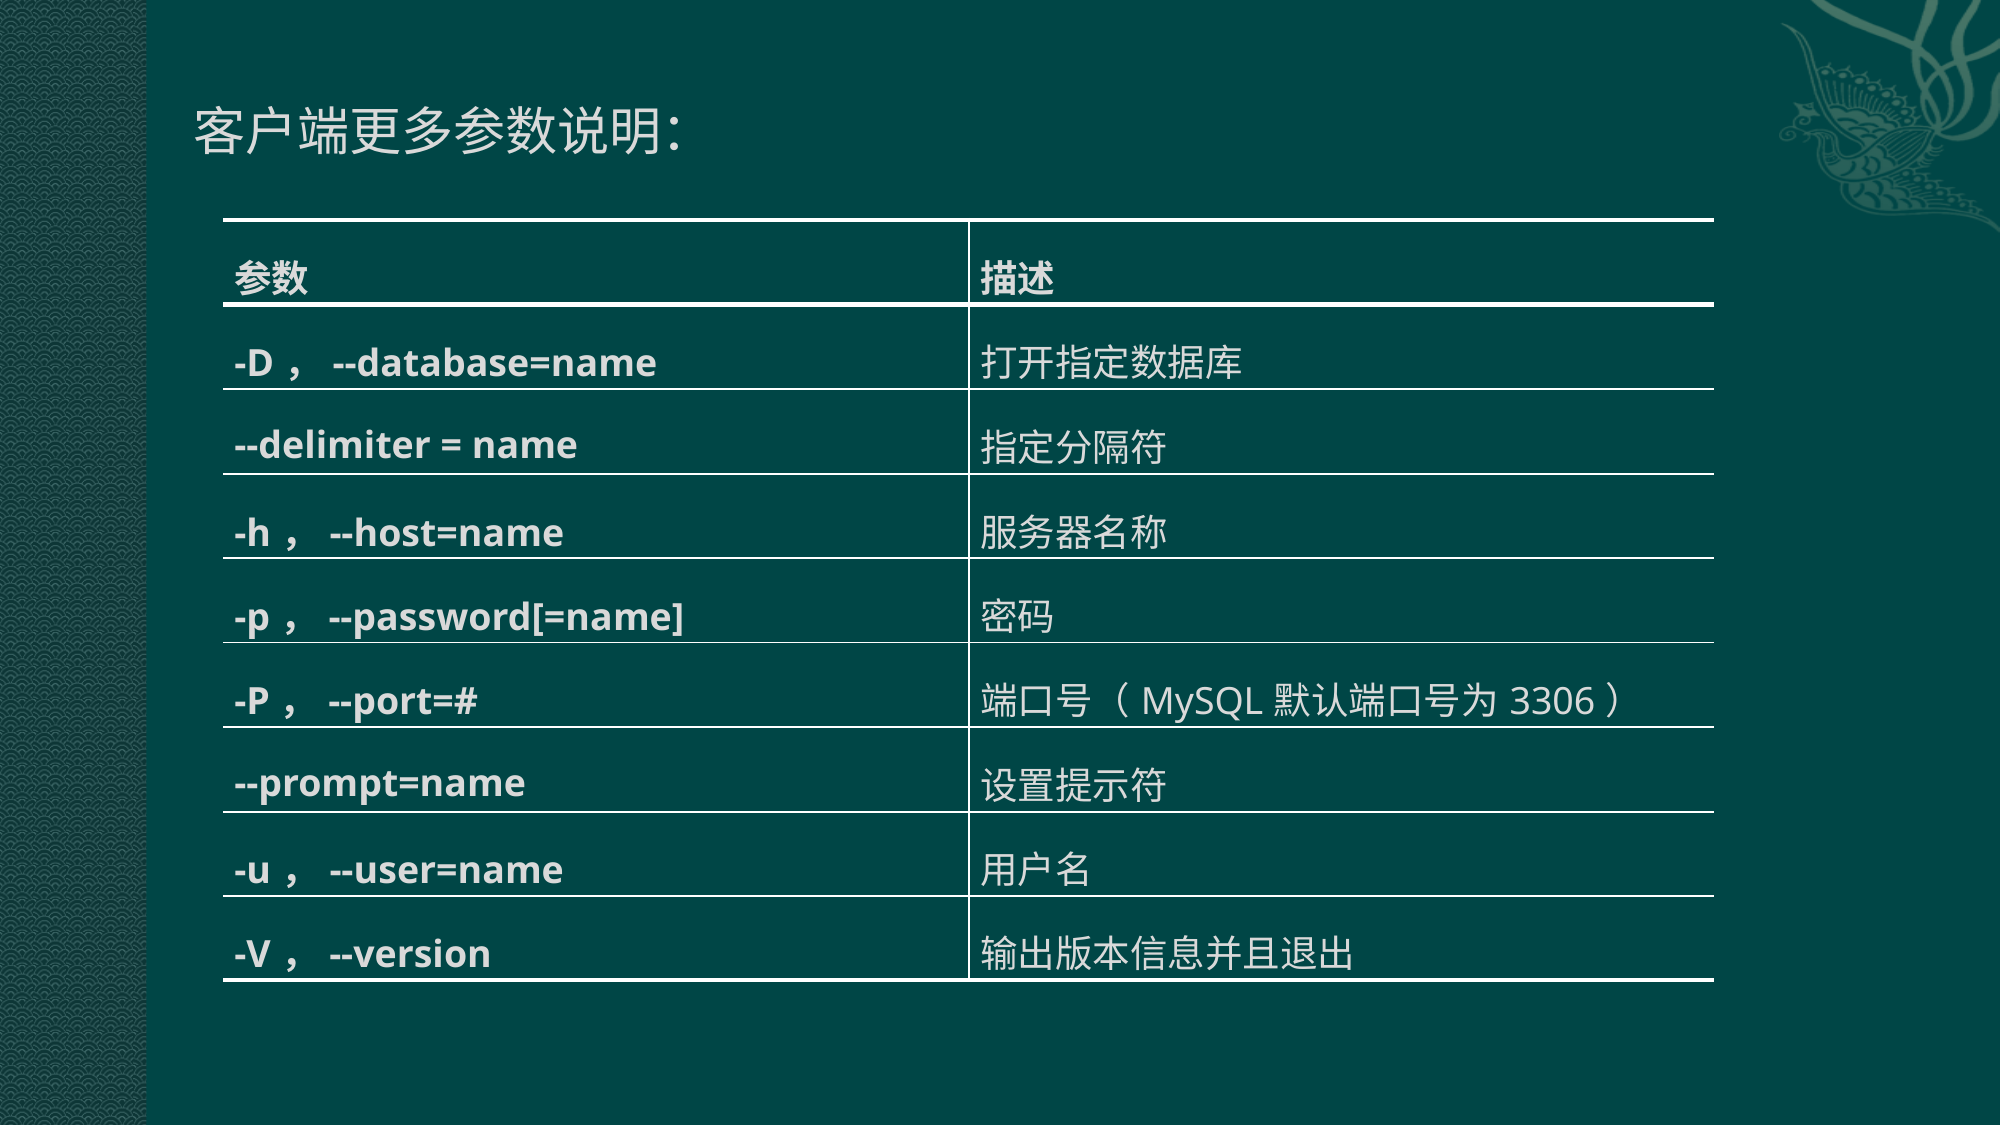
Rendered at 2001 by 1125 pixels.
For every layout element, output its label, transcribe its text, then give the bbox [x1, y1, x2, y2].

table_cell --prompt=name [223, 728, 968, 811]
table_cell 端口号（MySQL默认端口号为3306） [970, 643, 1714, 726]
table_cell -p，--password[=name] [223, 559, 968, 642]
table_cell 用户名 [970, 813, 1714, 895]
table_cell -h，--host=name [223, 475, 968, 557]
table_cell -P，--port=# [223, 643, 968, 726]
list 客户端更多参数说明： [178, 59, 1932, 220]
table_cell 指定分隔符 [970, 390, 1714, 473]
table_cell --delimiter = name [223, 390, 968, 473]
table_cell 密码 [970, 559, 1714, 642]
table_cell 打开指定数据库 [970, 307, 1714, 388]
table_header 参数 [223, 222, 968, 302]
table_cell 设置提示符 [970, 728, 1714, 811]
table_cell 服务器名称 [970, 475, 1714, 557]
table_cell 输出版本信息并且退出 [970, 897, 1714, 978]
table_cell -D，--database=name [223, 307, 968, 388]
table_header 描述 [970, 222, 1714, 302]
table_cell -V，--version [223, 897, 968, 978]
picture [0, 0, 147, 1125]
table_cell -u，--user=name [223, 813, 968, 895]
